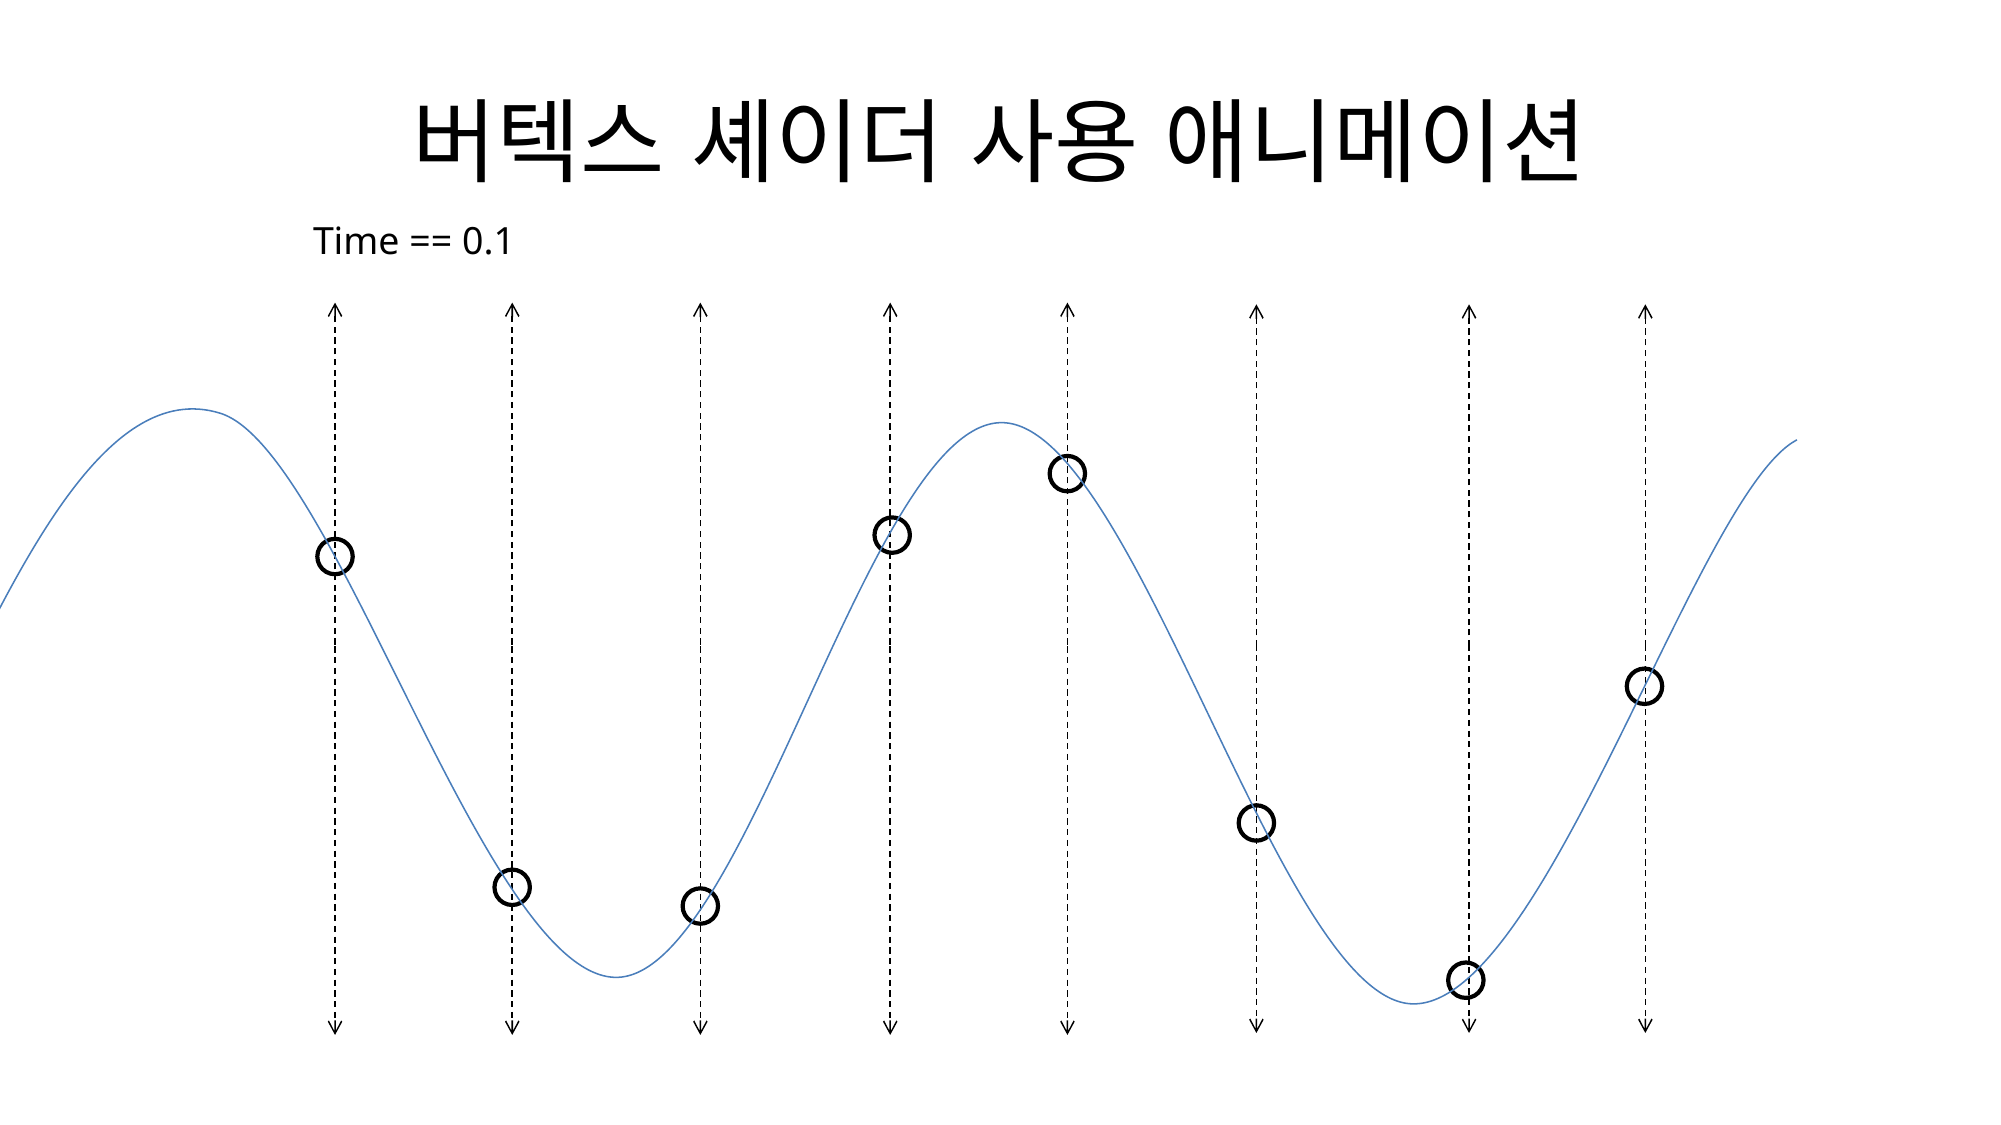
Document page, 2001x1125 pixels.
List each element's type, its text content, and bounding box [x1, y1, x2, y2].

text_box [1650, 669, 1665, 706]
title 버텍스 셰이더 사용 애니메이션 [99, 45, 1900, 233]
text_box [334, 302, 1646, 643]
text_box [0, 408, 329, 749]
text_box [1650, 439, 1798, 677]
text_box Time == 0.1 [298, 209, 549, 270]
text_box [334, 644, 1646, 1036]
